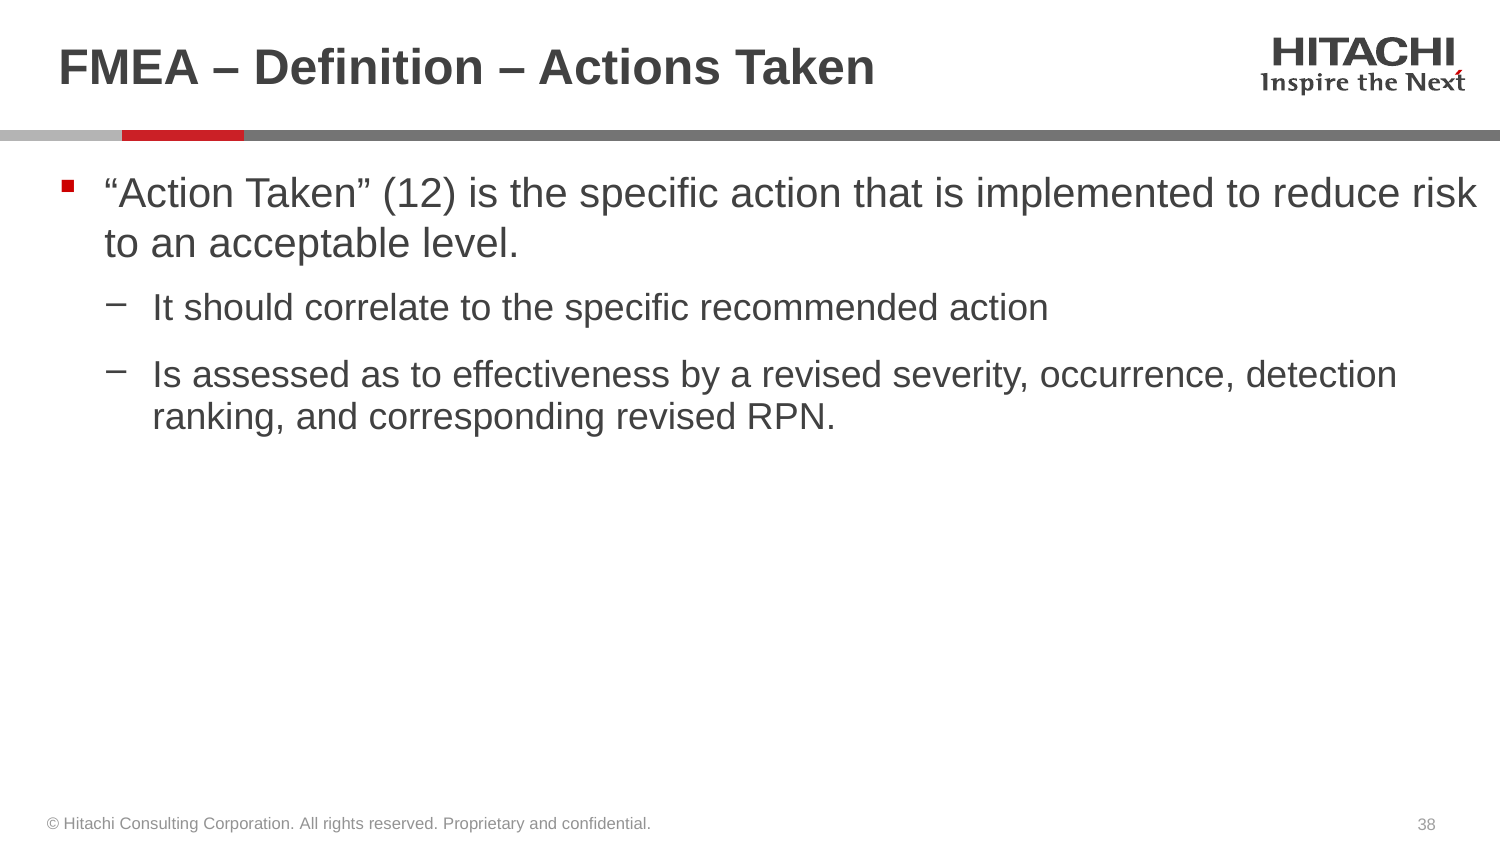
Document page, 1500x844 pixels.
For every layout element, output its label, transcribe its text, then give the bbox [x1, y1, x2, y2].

list “Action Taken” (12) is the specific action that is implemented to reduce risk to an acceptable level. It should correlate to the specific recommended action Is assessed as to effectiveness by a revised severity, occurrence, detection ranking, and corresponding revised RPN. [43, 158, 1500, 452]
title FMEA – Definition – Actions Taken [43, 8, 1200, 129]
